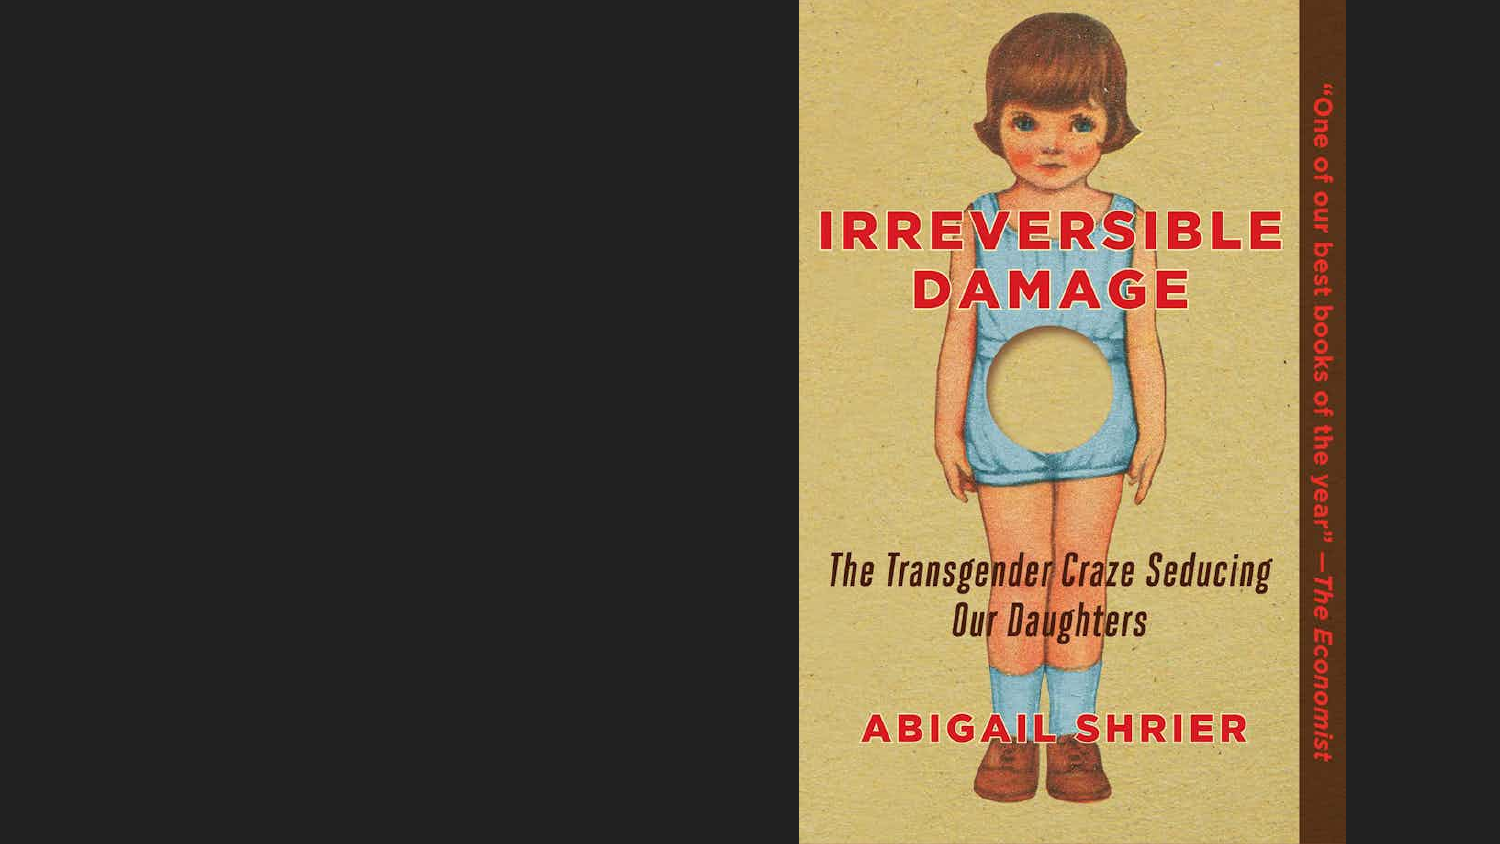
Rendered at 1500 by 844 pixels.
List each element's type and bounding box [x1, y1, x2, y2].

picture [799, 0, 1346, 844]
